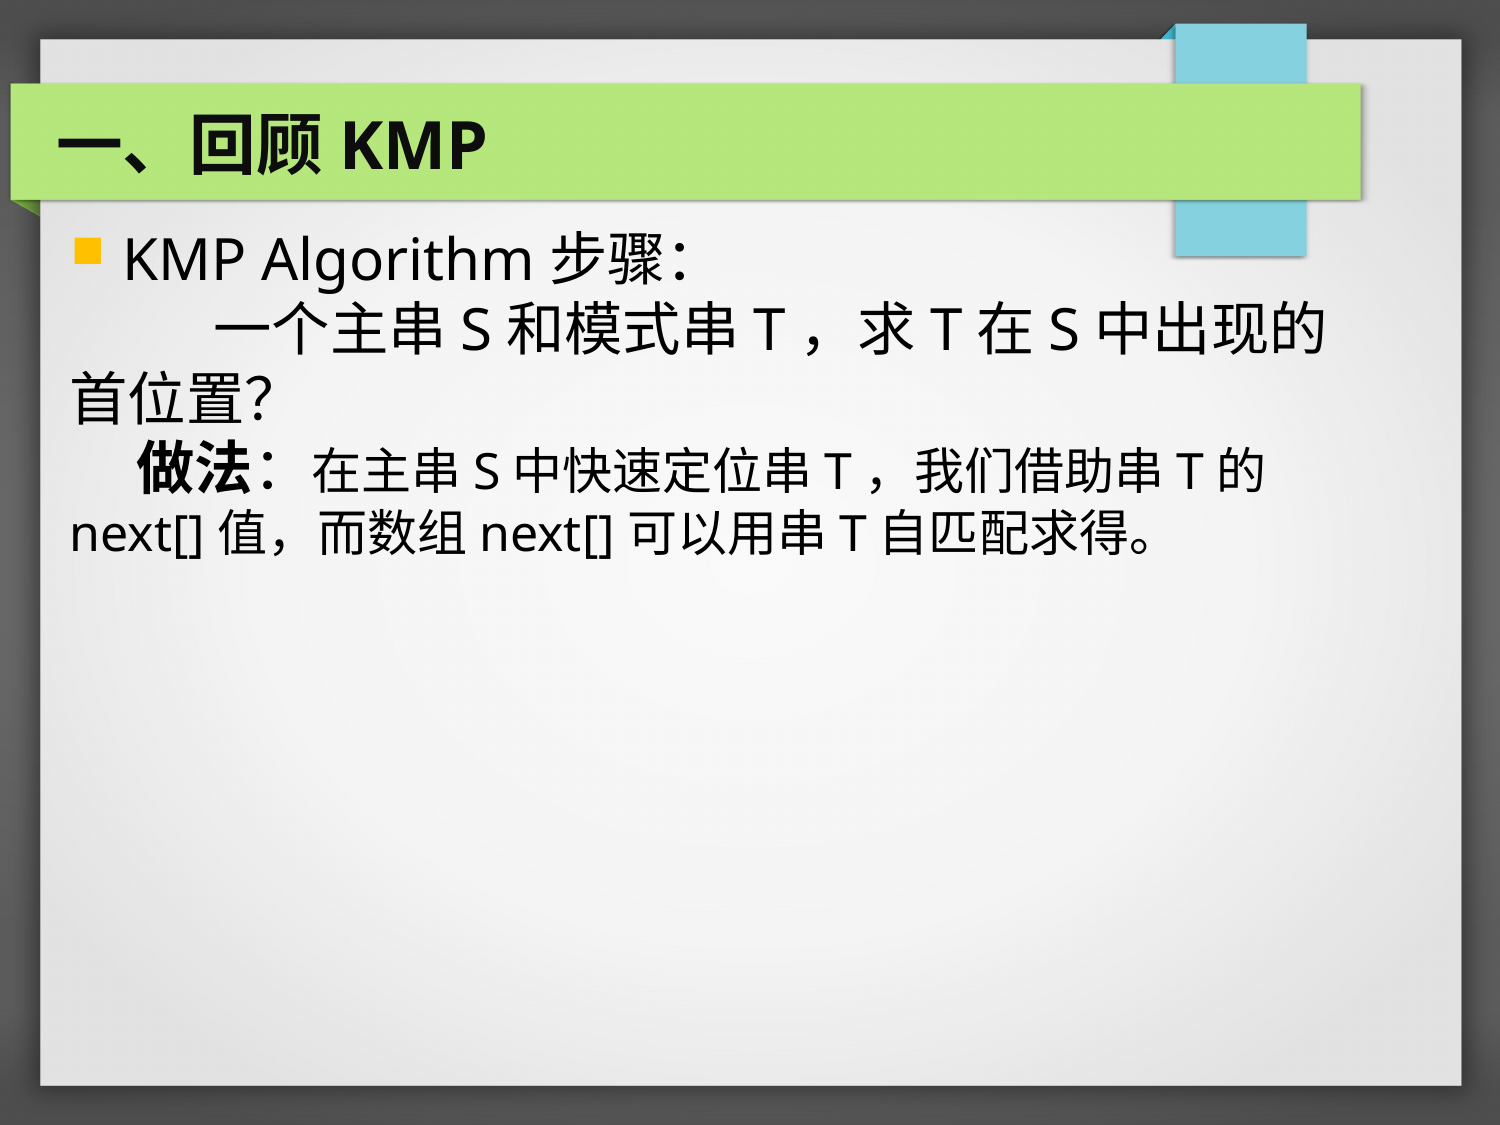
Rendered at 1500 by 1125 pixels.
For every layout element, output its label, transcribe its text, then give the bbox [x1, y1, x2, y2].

picture [0, 0, 1500, 1125]
list KMP Algorithm步骤： 一个主串S和模式串T，求T在S中出现的首位置？ 做法：在主串S中快速定位串T，我们借助串T的next[]值，而数组next[]可以用串T自匹配求得。 [41, 206, 1400, 1083]
title 一、回顾KMP [41, 90, 1225, 197]
